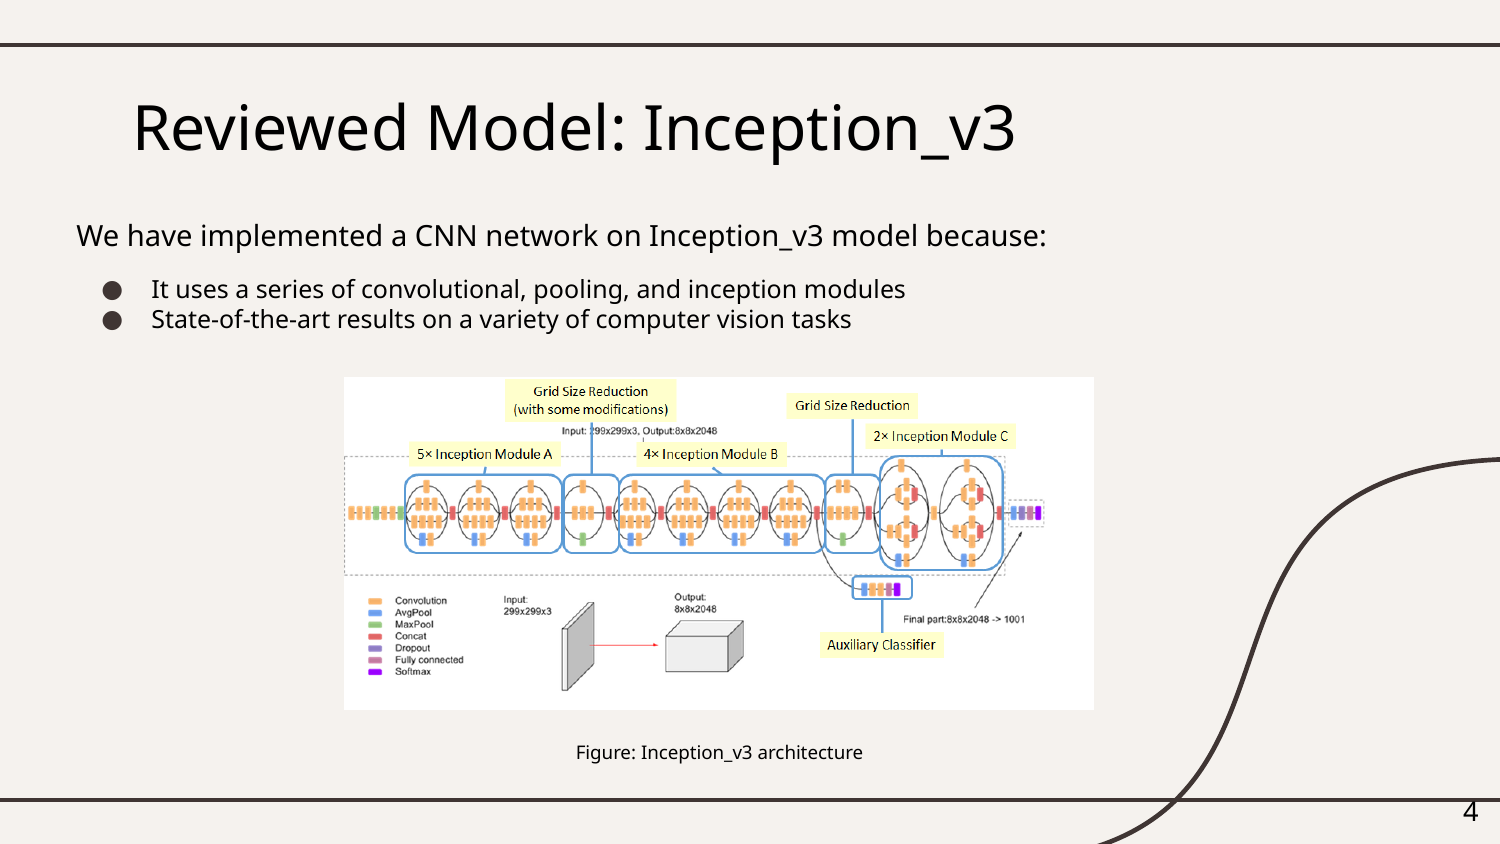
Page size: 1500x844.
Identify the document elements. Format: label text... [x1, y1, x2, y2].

subtitle We have implemented a CNN network on Inception_v3 model because: It uses a series of convolutional, pooling, and inception modules State-of-the-art results on a variety of computer vision tasks [61, 202, 1478, 361]
title Reviewed Model: Inception_v3 [116, 72, 1087, 167]
slide_number ‹#› [1403, 779, 1494, 844]
picture [344, 377, 1095, 710]
text_box Figure: Inception_v3 architecture [481, 726, 957, 783]
